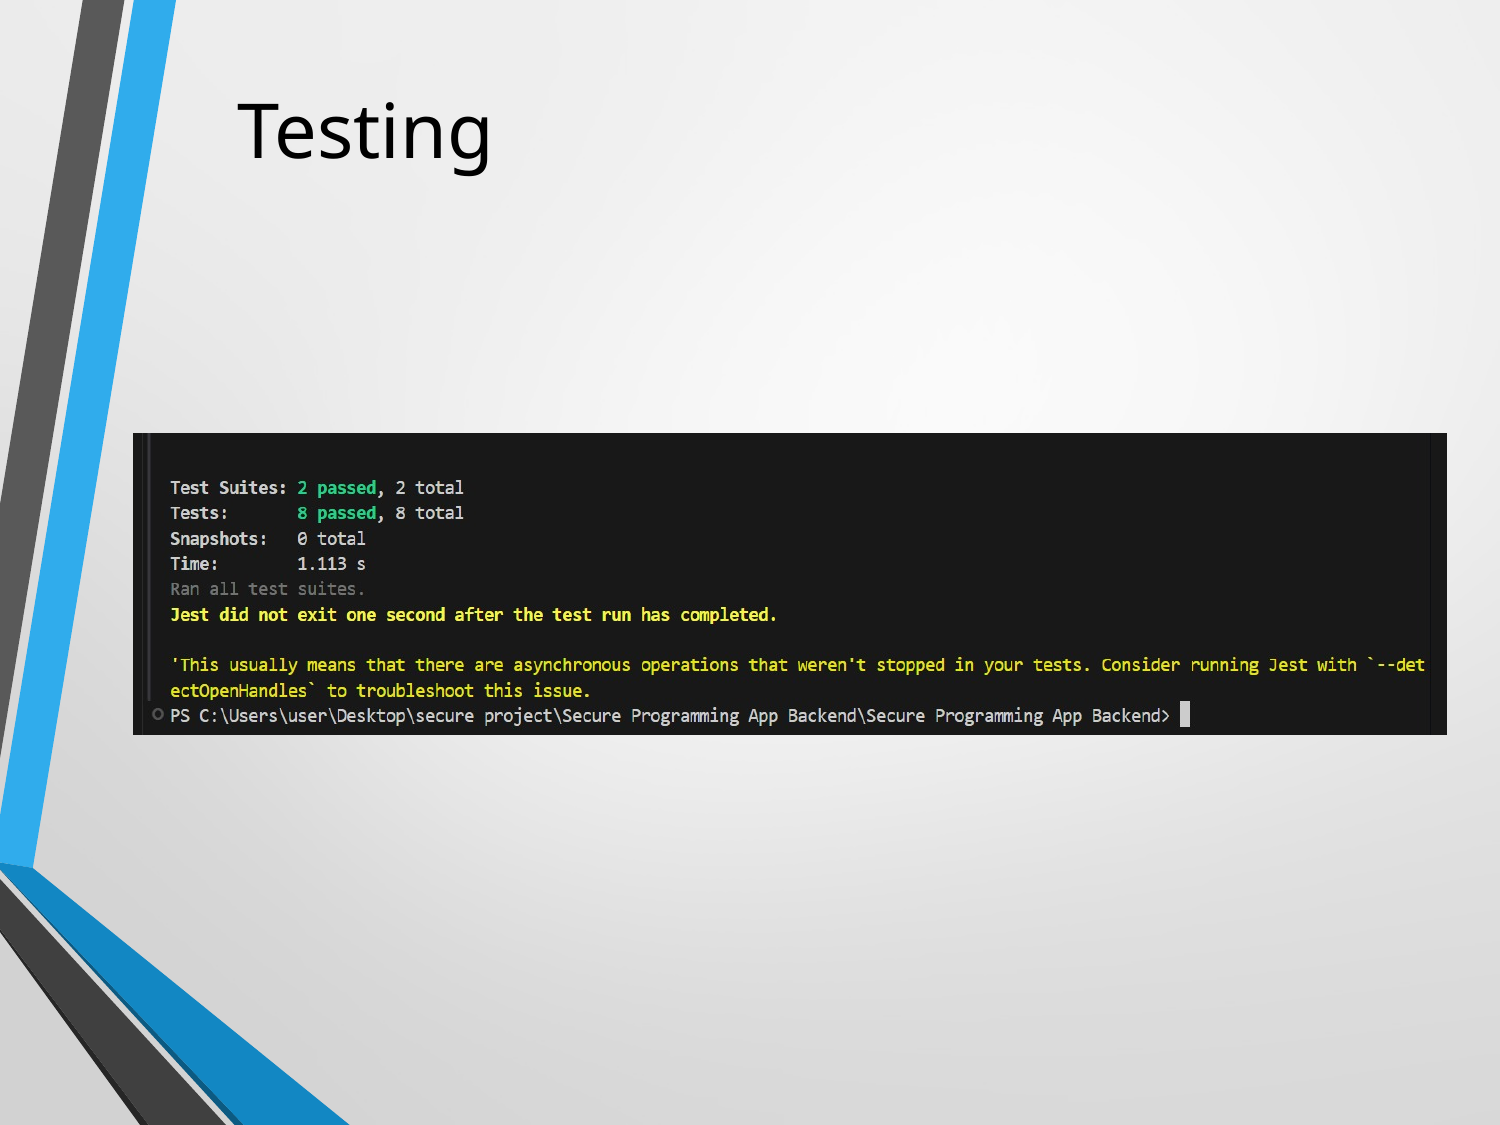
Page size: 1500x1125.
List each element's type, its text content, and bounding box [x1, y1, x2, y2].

title Testing [161, 75, 571, 182]
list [133, 433, 1447, 735]
